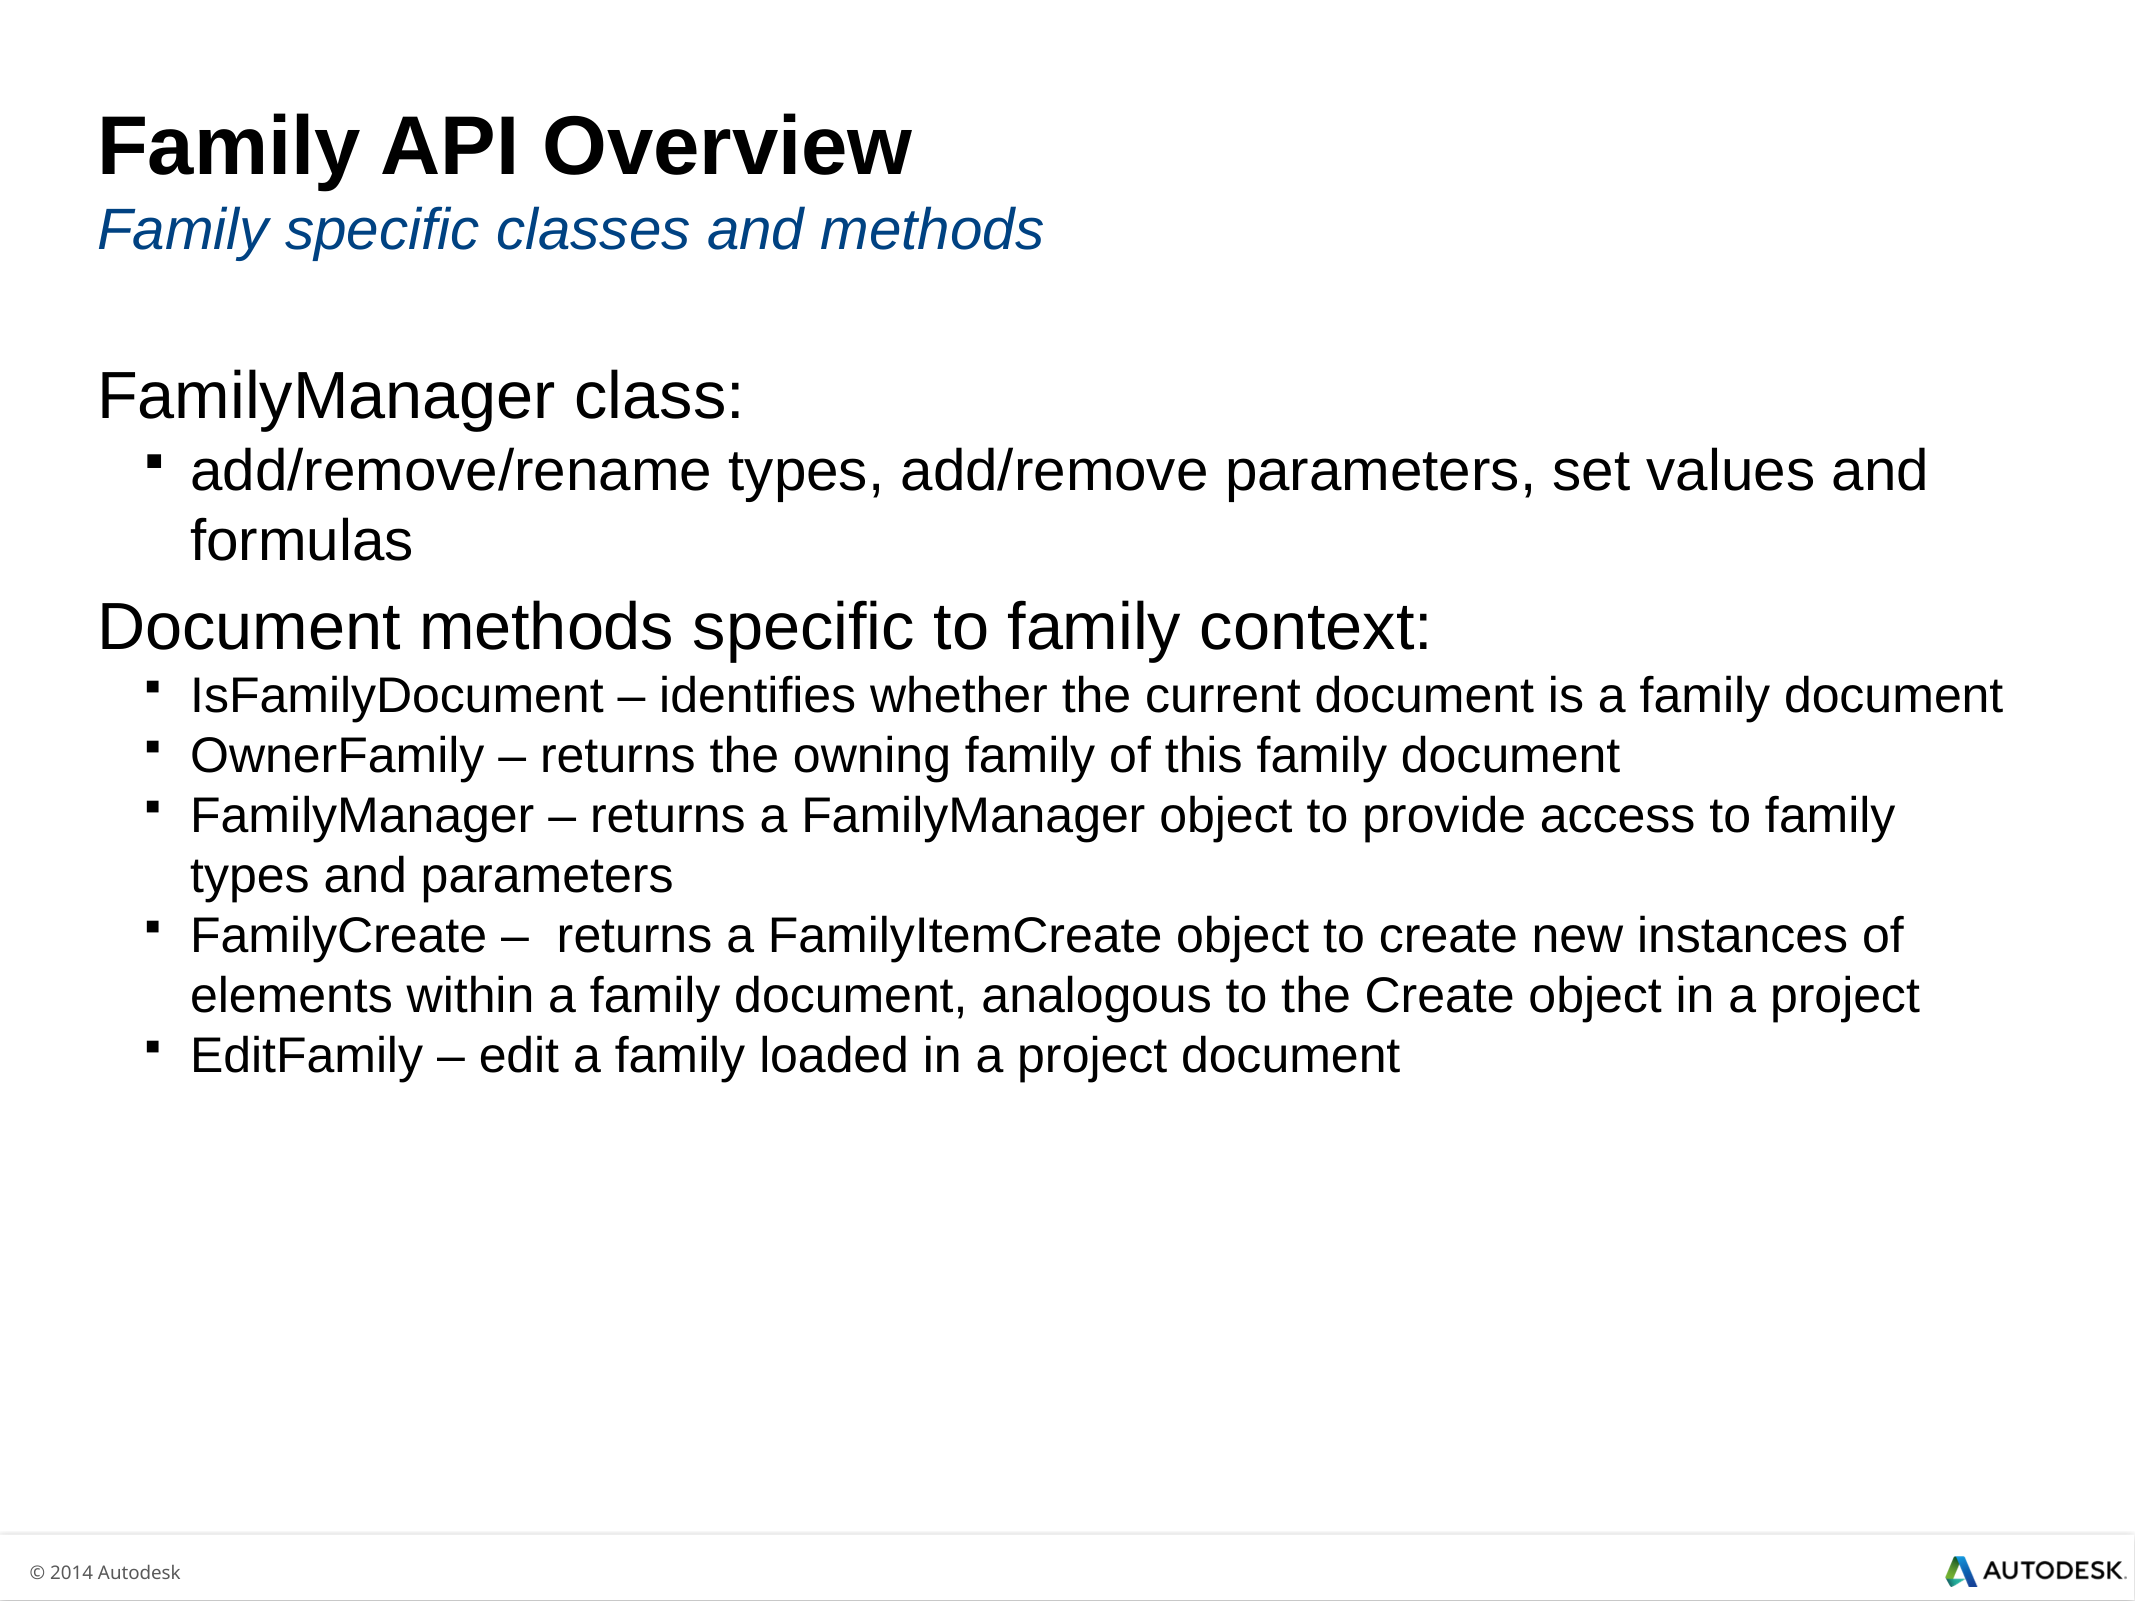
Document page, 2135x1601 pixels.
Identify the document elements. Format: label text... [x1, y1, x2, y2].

picture [1945, 1556, 2127, 1587]
list FamilyManager class: add/remove/rename types, add/remove parameters, set values and formulas Document methods specific to family context: IsFamilyDocument – identifies whether the current document is a family document OwnerFamily – returns the owning family of this family document FamilyManager – returns a FamilyManager object to provide access to family types and parameters FamilyCreate – returns a FamilyItemCreate object to create new instances of elements within a family document, analogous to the Create object in a project EditFamily – edit a family loaded in a project document [96, 351, 2028, 1452]
title Family API Overview Family specific classes and methods [96, 59, 2028, 293]
